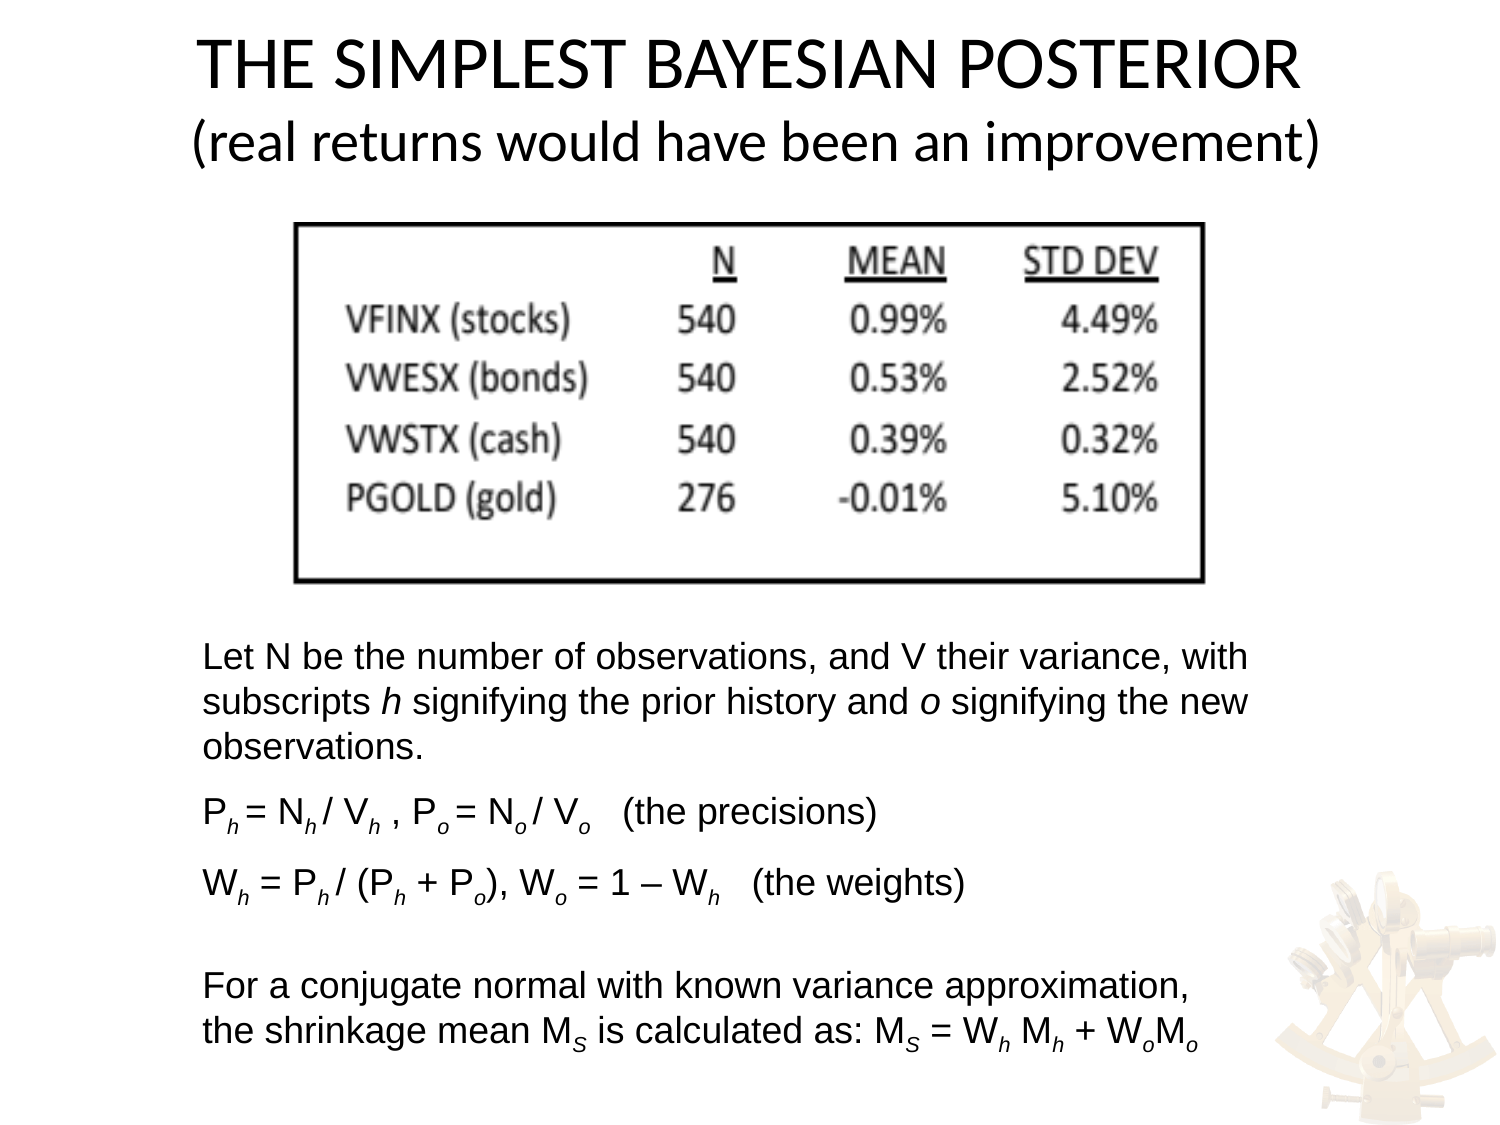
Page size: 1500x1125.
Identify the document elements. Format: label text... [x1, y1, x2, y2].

picture [1274, 871, 1497, 1125]
text_box Let N be the number of observations, and V their variance, with subscripts h signifying the prior history and o signifying the new observations. Ph = Nh / Vh , Po = No / Vo (the precisions) Wh = Ph / (Ph + Po), Wo = 1 – Wh (the weights) For a conjugate normal with known variance approximation, the shrinkage mean MS is calculated as: MS = Wh Mh + WoMo [187, 636, 1388, 1065]
title THE SIMPLEST BAYESIAN POSTERIOR (real returns would have been an improvement) [75, 0, 1425, 188]
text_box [0, 222, 1500, 630]
